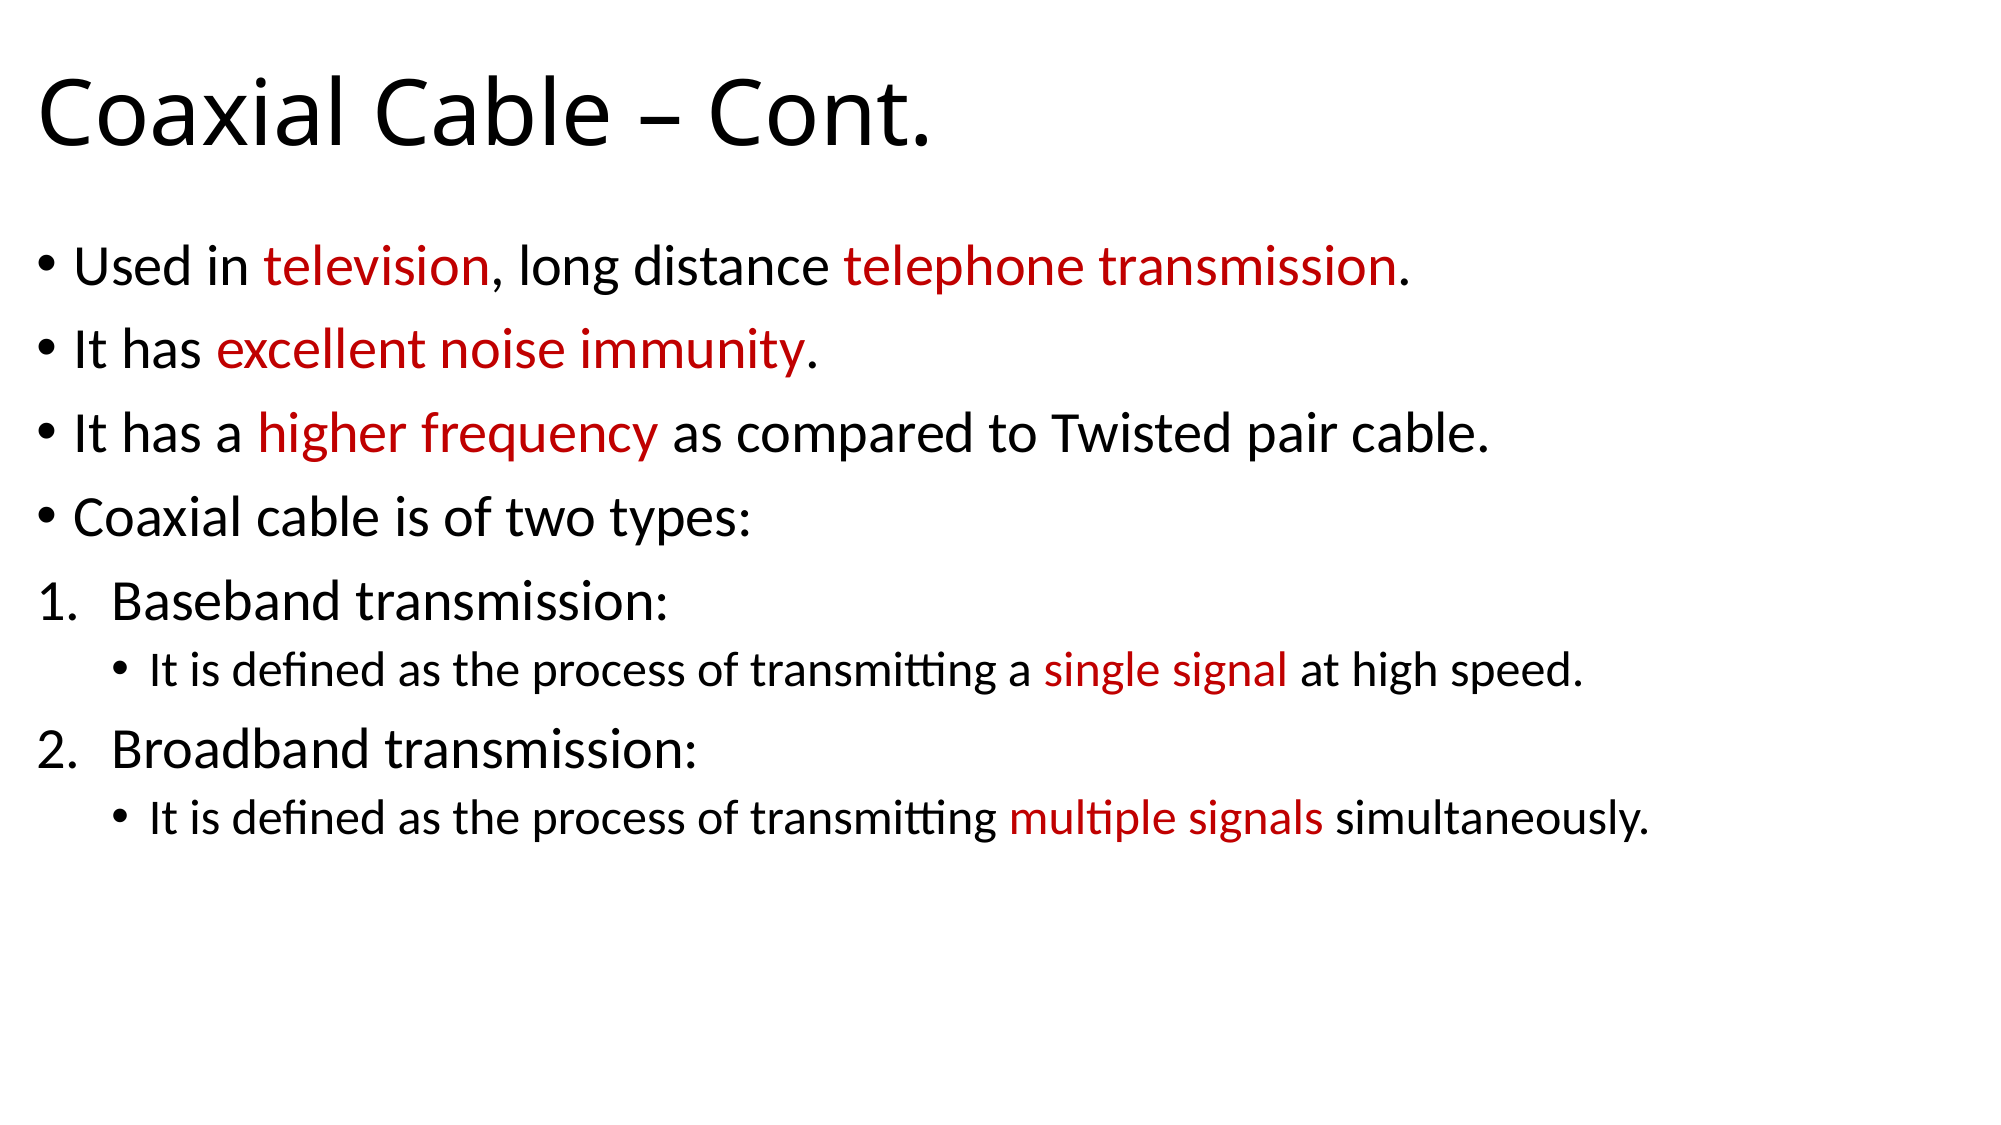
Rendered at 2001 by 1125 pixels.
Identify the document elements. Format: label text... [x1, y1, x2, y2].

list Used in television, long distance telephone transmission. It has excellent noise immunity. It has a higher frequency as compared to Twisted pair cable. Coaxial cable is of two types: Baseband transmission: It is defined as the process of transmitting a single signal at high speed. Broadband transmission: It is defined as the process of transmitting multiple signals simultaneously. [21, 227, 1979, 1125]
title Coaxial Cable – Cont. [21, 56, 2000, 176]
